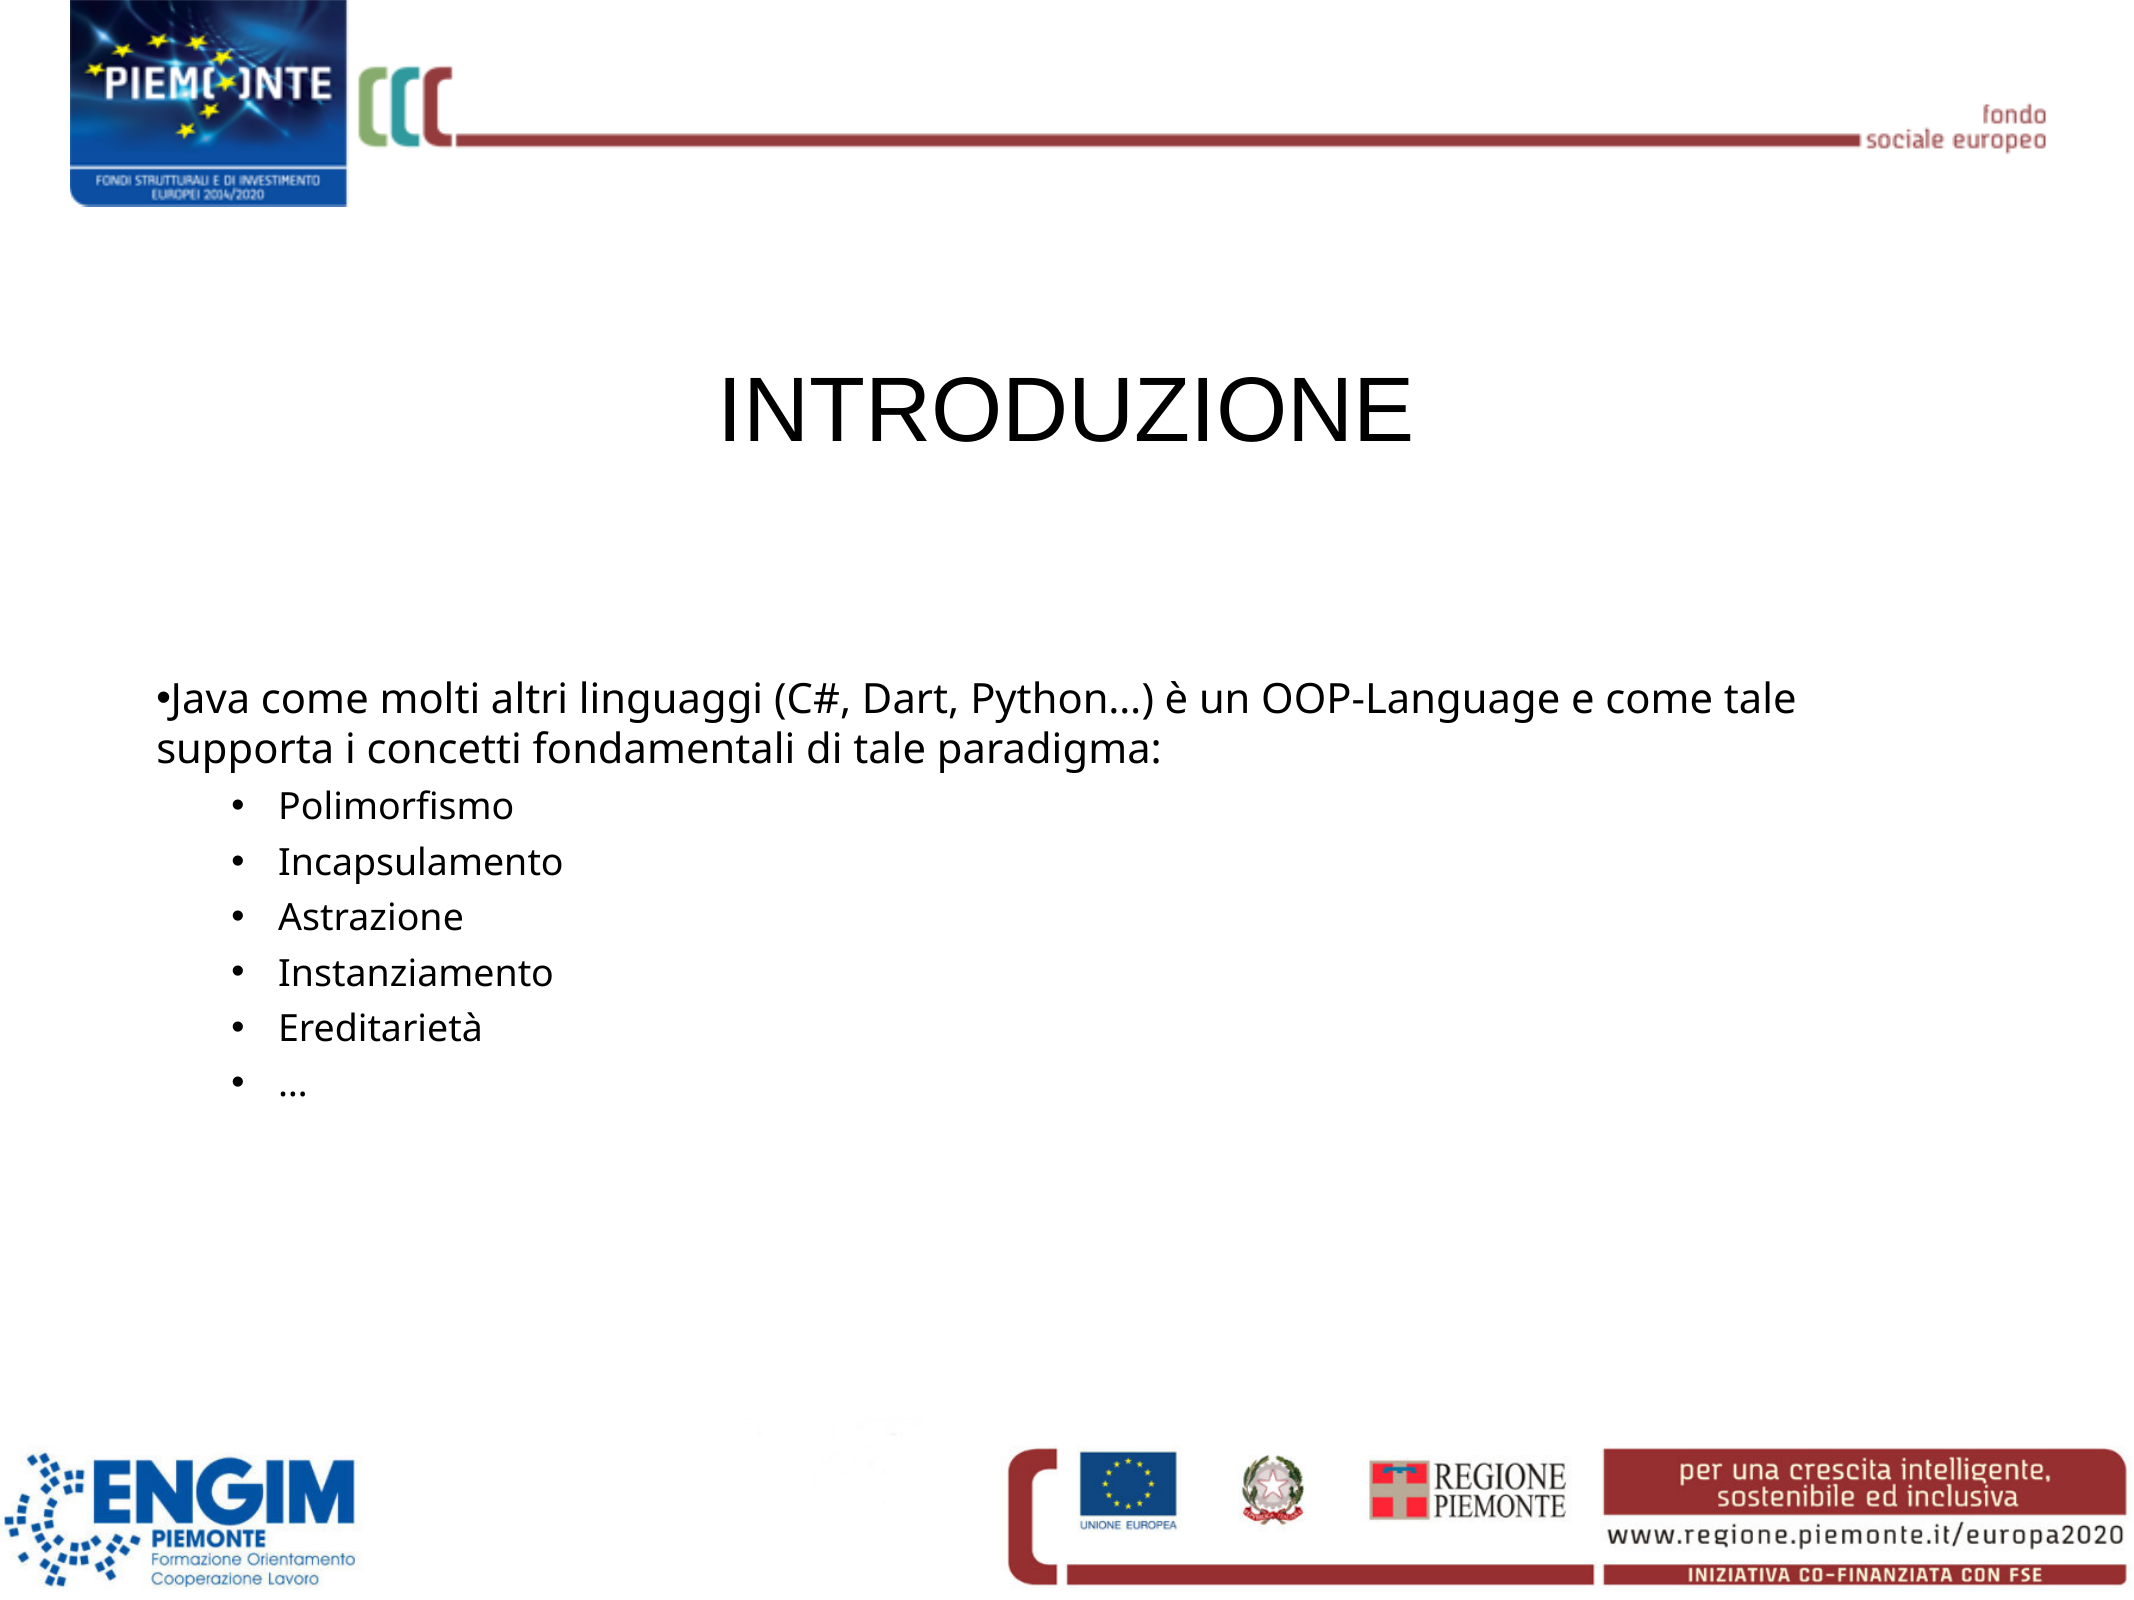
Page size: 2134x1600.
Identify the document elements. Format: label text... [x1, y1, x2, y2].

text_box Java come molti altri linguaggi (C#, Dart, Python…) è un OOP-Language e come tale supporta i concetti fondamentali di tale paradigma: Polimorfismo Incapsulamento Astrazione Instanziamento Ereditarietà … [156, 643, 1977, 1133]
picture [70, 0, 2075, 207]
picture [0, 1416, 2134, 1599]
text_box INTRODUZIONE [156, 234, 1977, 589]
